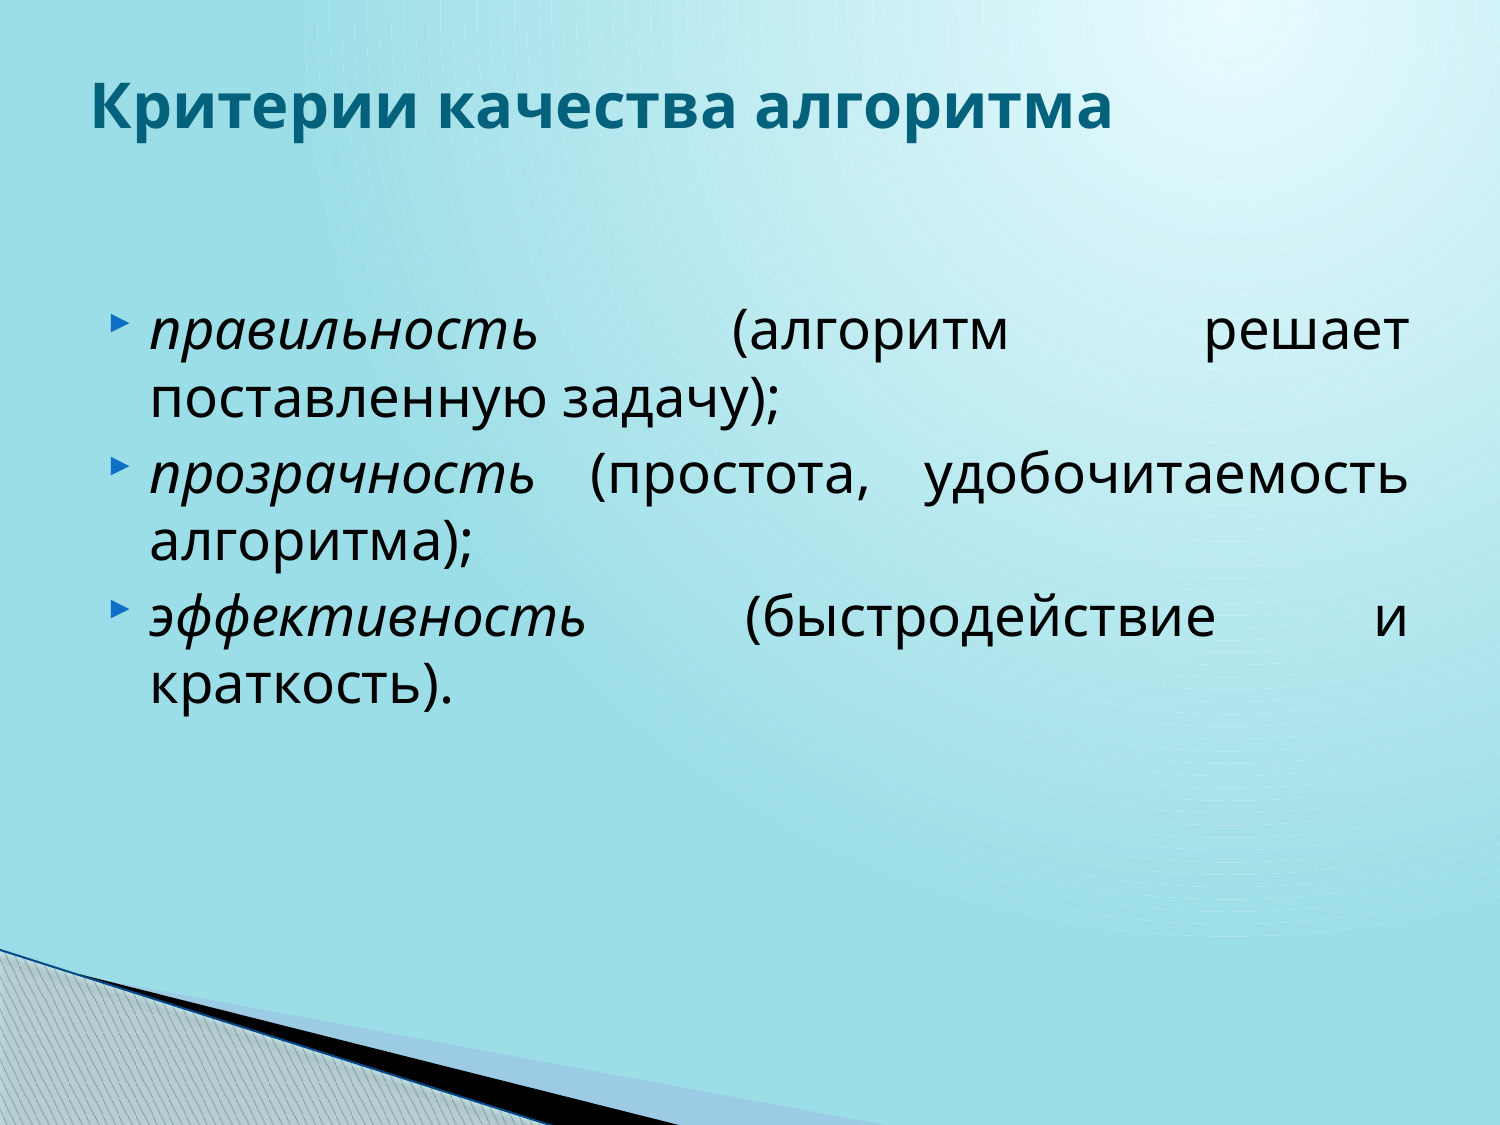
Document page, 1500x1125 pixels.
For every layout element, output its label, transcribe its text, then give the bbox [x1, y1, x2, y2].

title Критерии качества алгоритма [75, 56, 1425, 149]
list правильность (алгоритм решает поставленную задачу); прозрачность (простота, удобочитаемость алгоритма); эффективность (быстродействие и краткость). [75, 286, 1425, 858]
